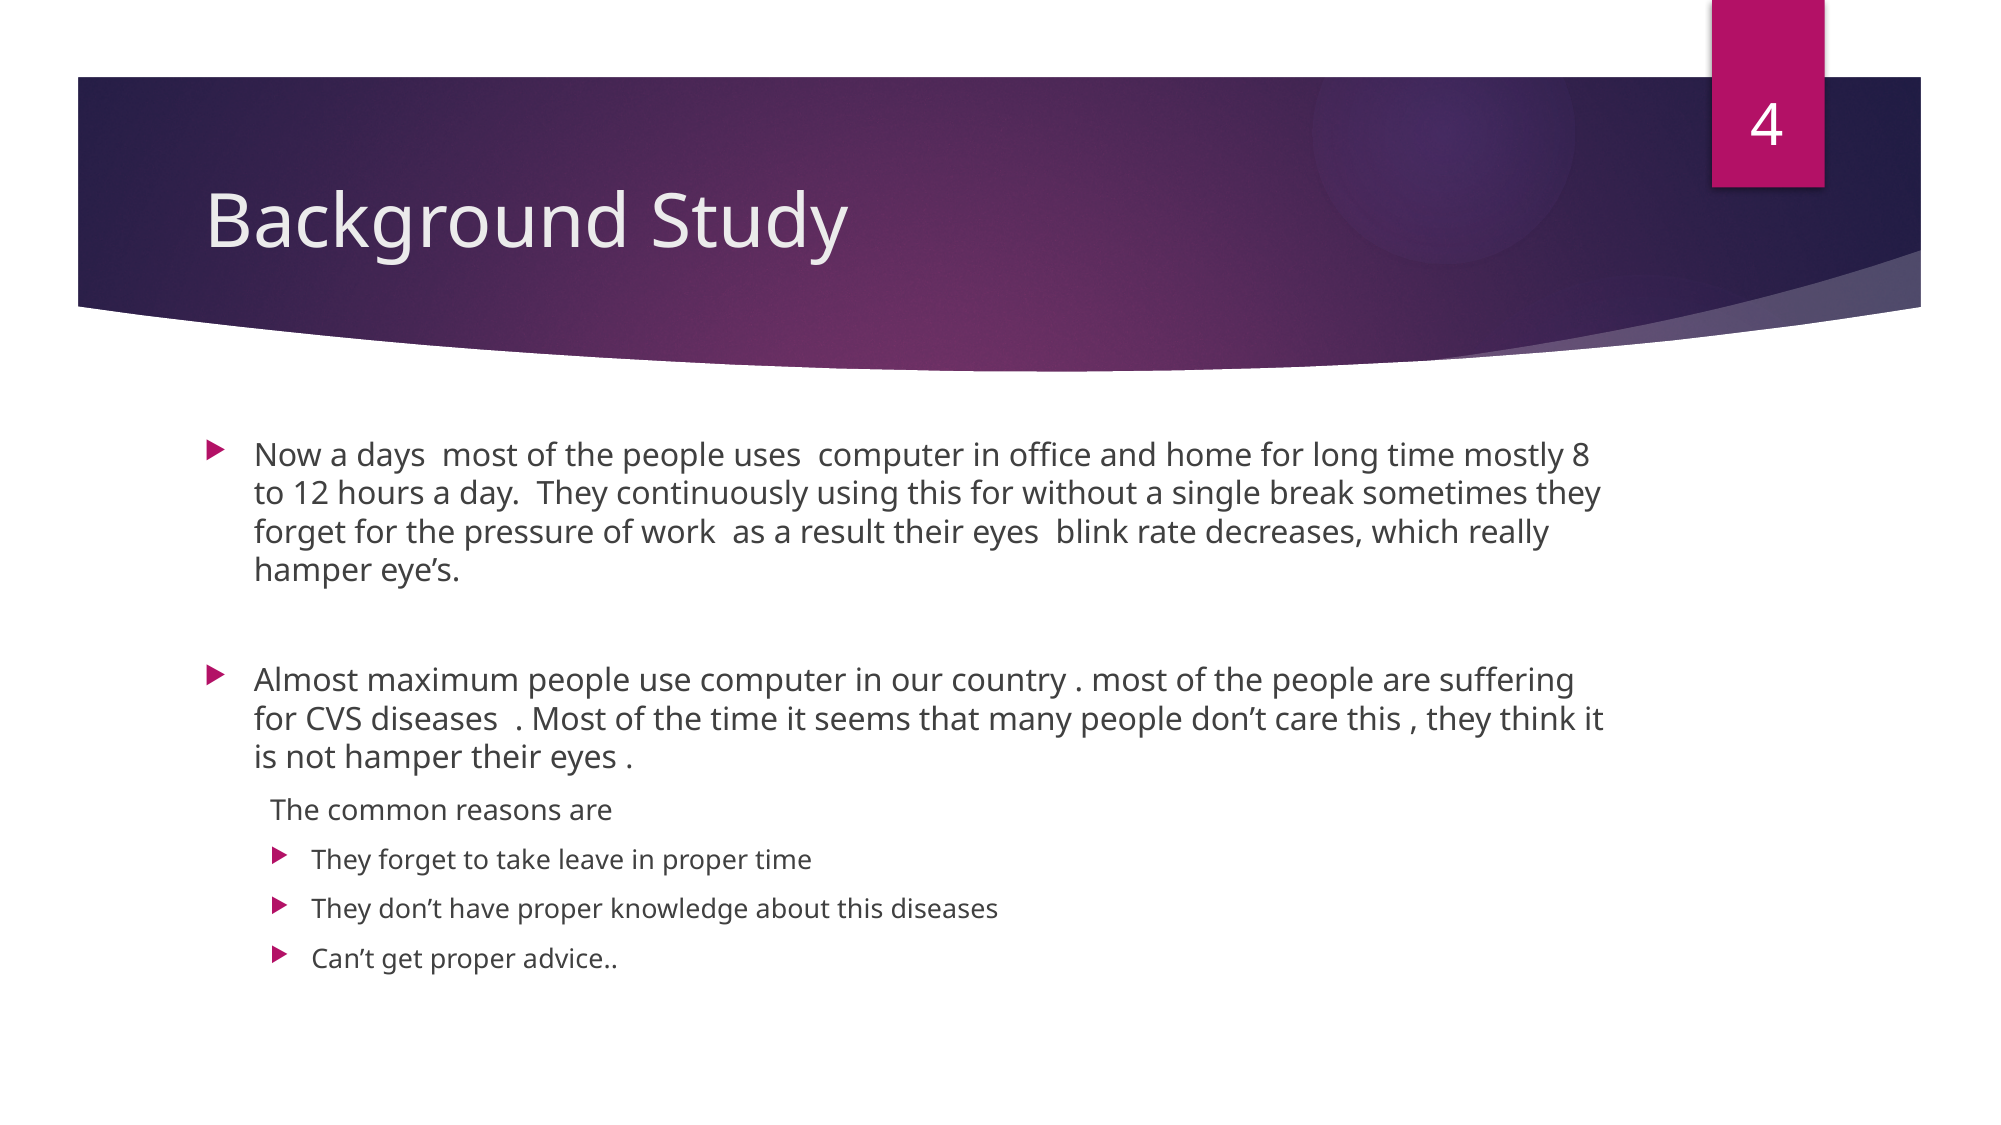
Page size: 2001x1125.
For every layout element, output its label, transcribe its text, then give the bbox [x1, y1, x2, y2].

title Background Study [189, 159, 1627, 276]
list Now a days most of the people uses computer in office and home for long time mostly 8 to 12 hours a day. They continuously using this for without a single break sometimes they forget for the pressure of work as a result their eyes blink rate decreases, which really hamper eye’s. Almost maximum people use computer in our country . most of the people are suffering for CVS diseases . Most of the time it seems that many people don’t care this , they think it is not hamper their eyes . The common reasons are They forget to take leave in proper time They don’t have proper knowledge about this diseases Can’t get proper advice.. [189, 427, 1638, 988]
slide_number 4 [1698, 48, 1836, 175]
